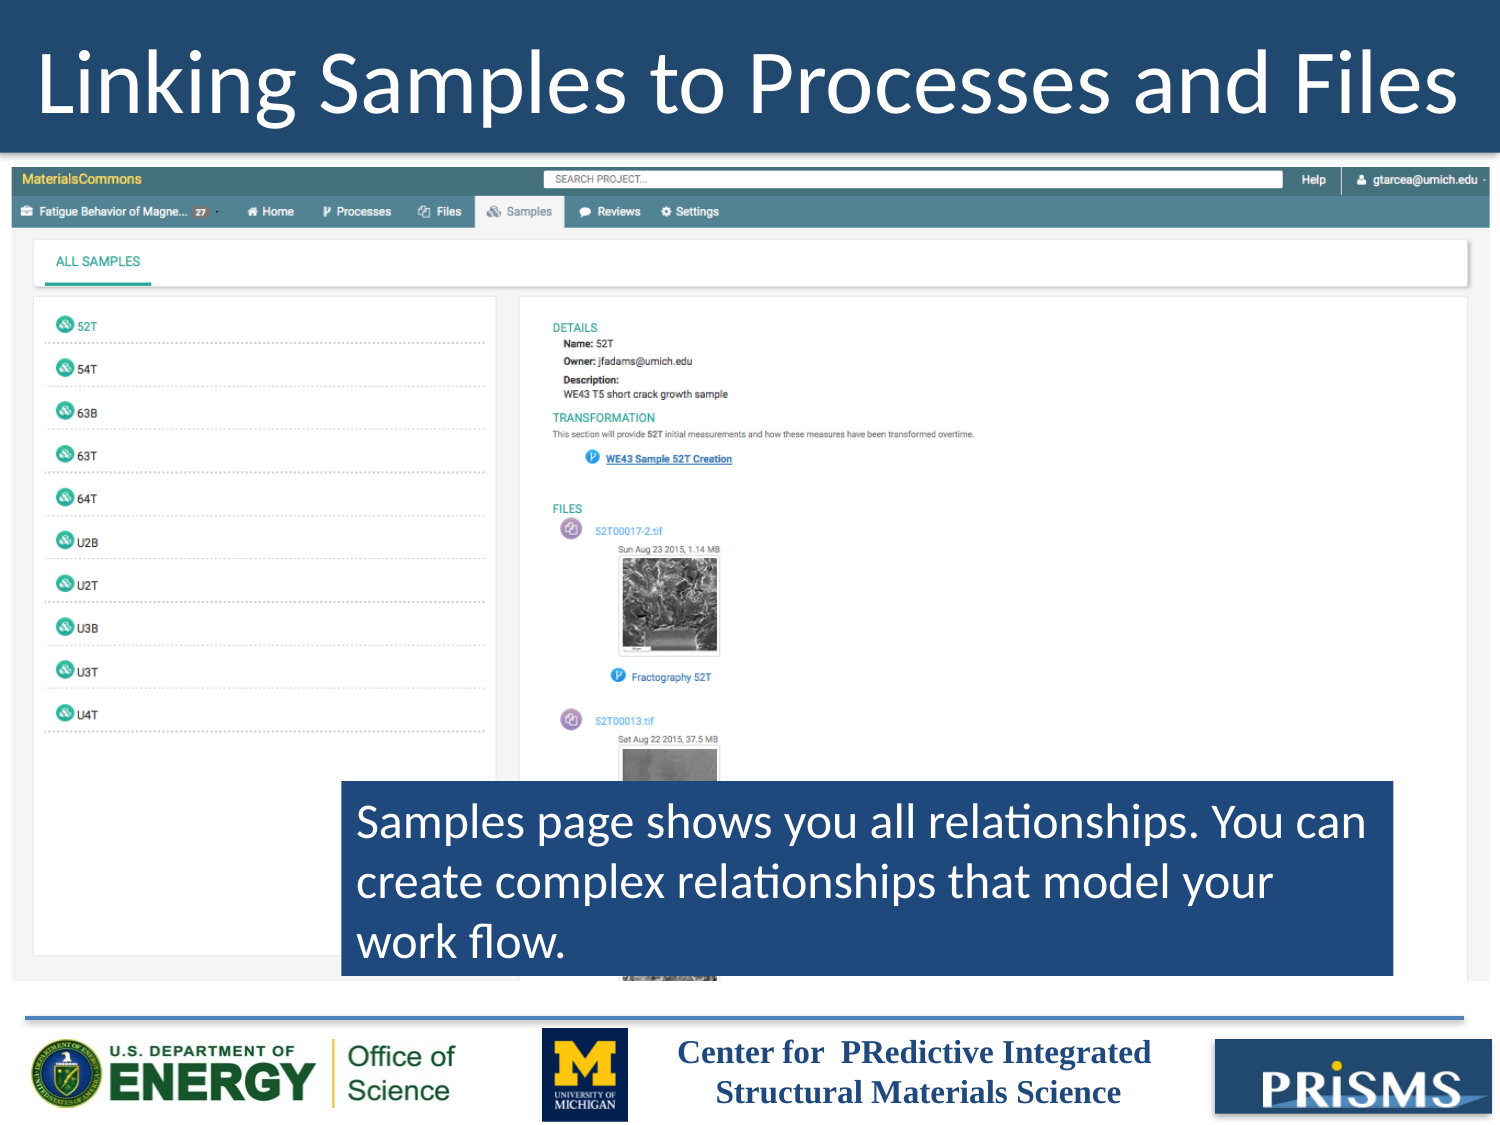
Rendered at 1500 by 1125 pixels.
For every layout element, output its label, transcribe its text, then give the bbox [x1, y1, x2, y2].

picture [542, 1028, 628, 1122]
picture [1263, 1061, 1489, 1109]
picture [31, 1039, 456, 1108]
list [11, 167, 1490, 981]
text_box Linking Samples to Processes and Files [0, 0, 1500, 153]
